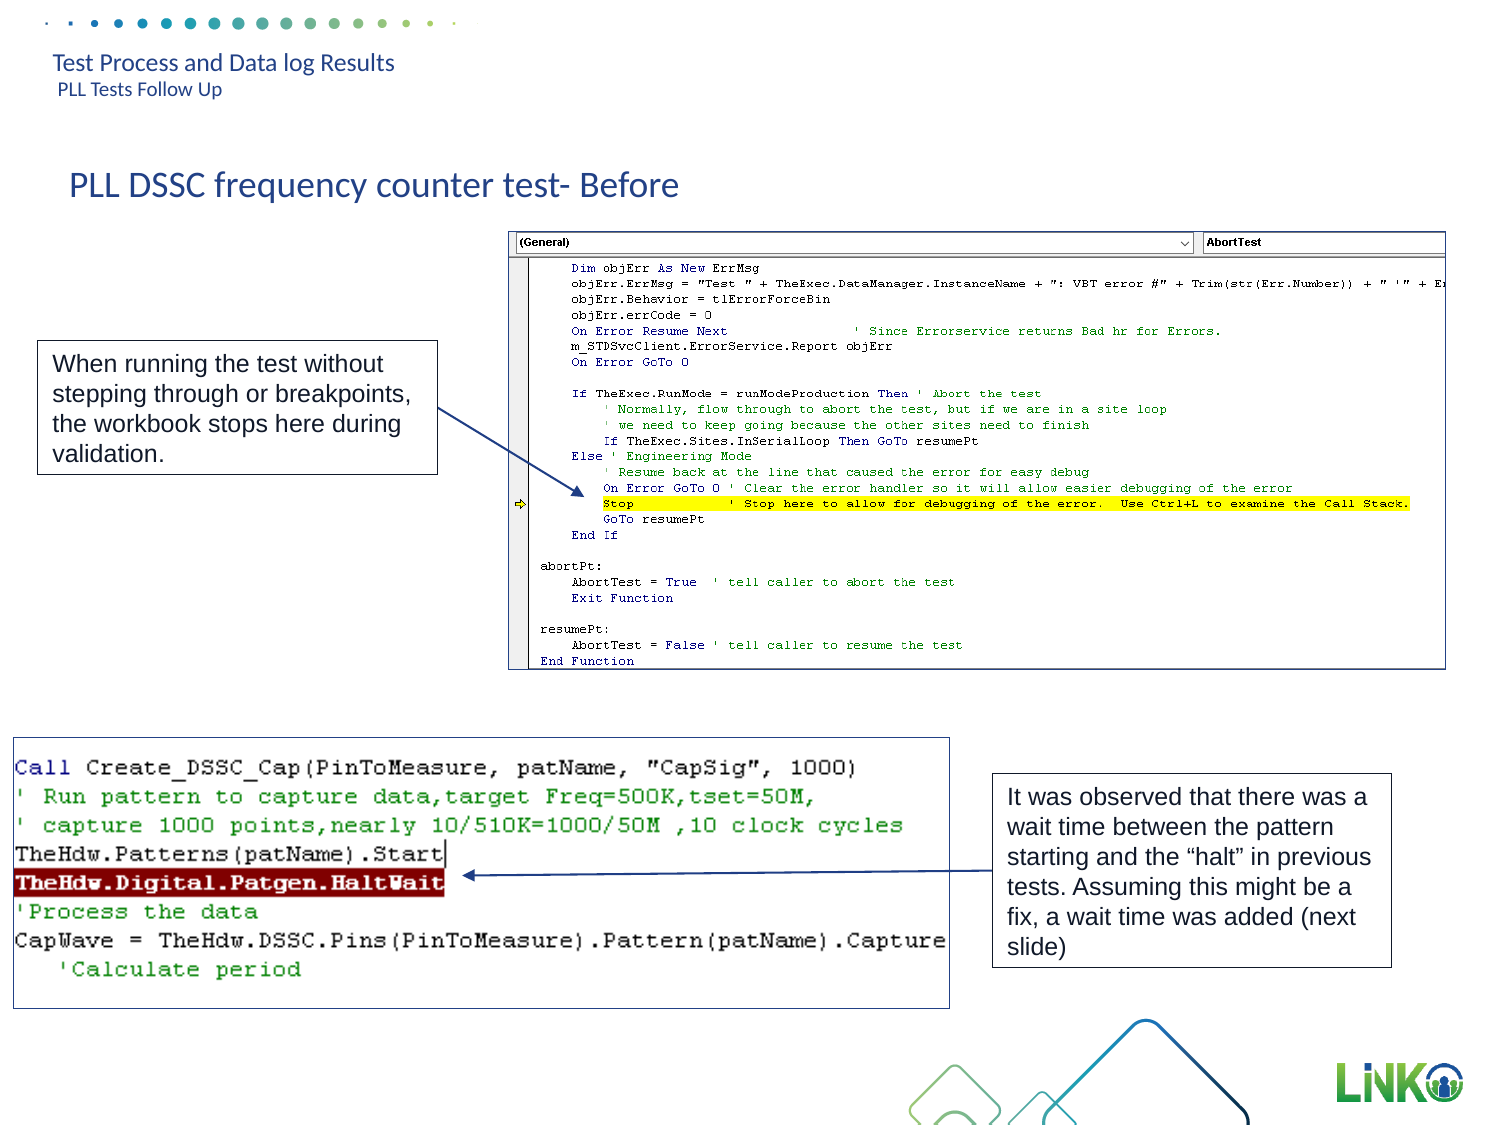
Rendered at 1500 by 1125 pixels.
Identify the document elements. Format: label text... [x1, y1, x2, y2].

picture [0, 0, 1500, 1125]
text_box When running the test without stepping through or breakpoints, the workbook stops here during validation. [37, 340, 438, 475]
text_box It was observed that there was a wait time between the pattern starting and the “halt” in previous tests. Assuming this might be a fix, a wait time was added (next slide) [992, 773, 1392, 968]
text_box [436, 407, 585, 498]
title Test Process and Data log Results PLL Tests Follow Up [37, 41, 1463, 158]
text_box PLL DSSC frequency counter test- Before [54, 157, 702, 335]
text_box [461, 871, 993, 876]
